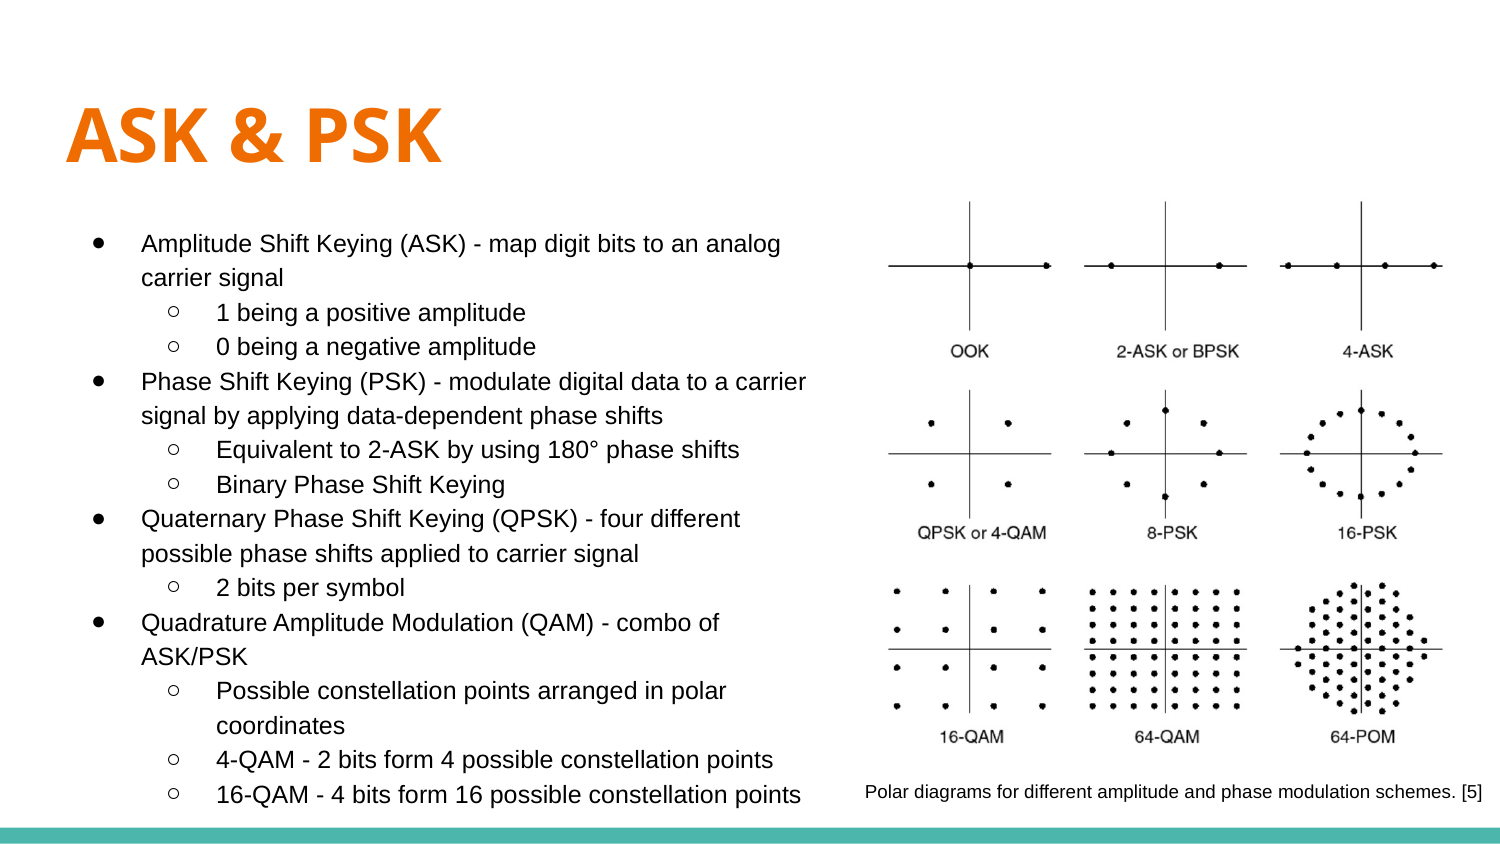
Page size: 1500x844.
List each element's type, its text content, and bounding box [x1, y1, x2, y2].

title ASK & PSK [51, 72, 1449, 189]
picture [849, 188, 1477, 756]
text_box Polar diagrams for different amplitude and phase modulation schemes. [5] [849, 764, 1500, 844]
list Amplitude Shift Keying (ASK) - map digit bits to an analog carrier signal 1 being a positive amplitude 0 being a negative amplitude Phase Shift Keying (PSK) - modulate digital data to a carrier signal by applying data-dependent phase shifts Equivalent to 2-ASK by using 180° phase shifts Binary Phase Shift Keying Quaternary Phase Shift Keying (QPSK) - four different possible phase shifts applied to carrier signal 2 bits per symbol Quadrature Amplitude Modulation (QAM) - combo of ASK/PSK Possible constellation points arranged in polar coordinates 4-QAM - 2 bits form 4 possible constellation points 16-QAM - 4 bits form 16 possible constellation points [51, 207, 824, 813]
